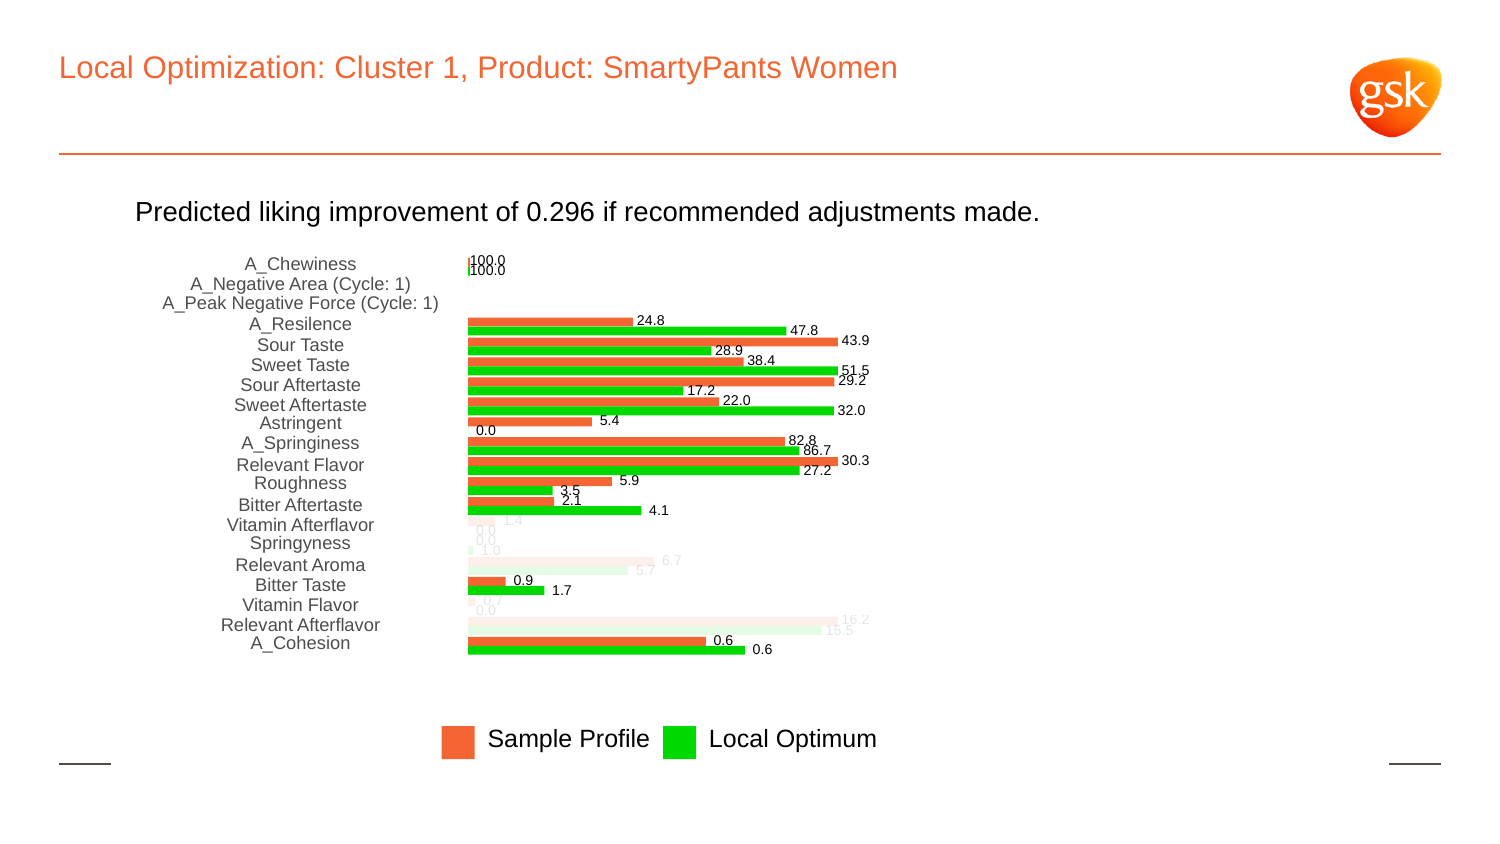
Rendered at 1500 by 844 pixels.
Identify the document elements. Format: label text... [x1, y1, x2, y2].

title Local Optimization: Cluster 1, Product: SmartyPants Women [58, 47, 1302, 86]
picture [1333, 38, 1457, 157]
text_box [112, 194, 1388, 796]
